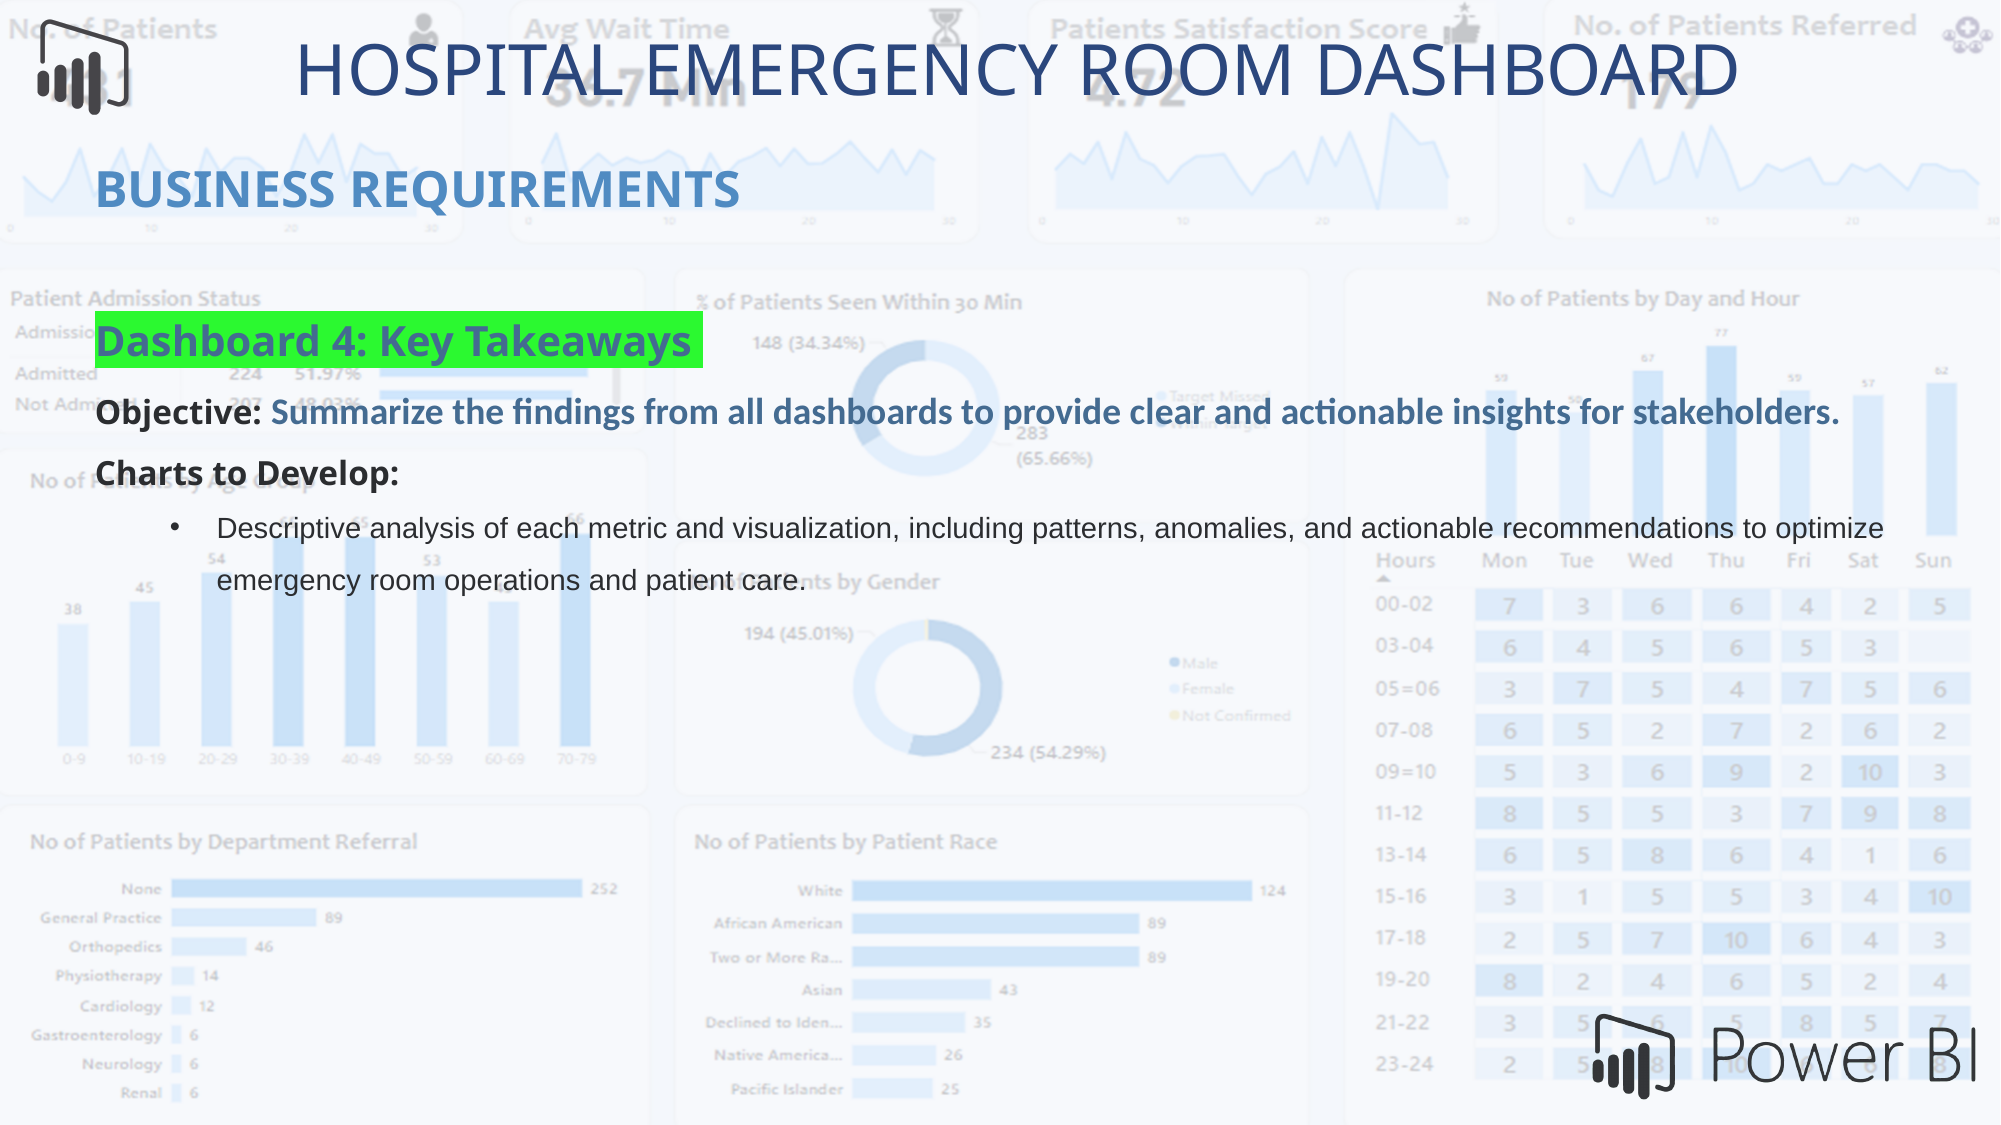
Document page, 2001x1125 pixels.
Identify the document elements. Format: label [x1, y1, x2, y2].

picture [1582, 1003, 1986, 1105]
picture [35, 19, 131, 115]
text_box [0, 0, 2000, 1125]
